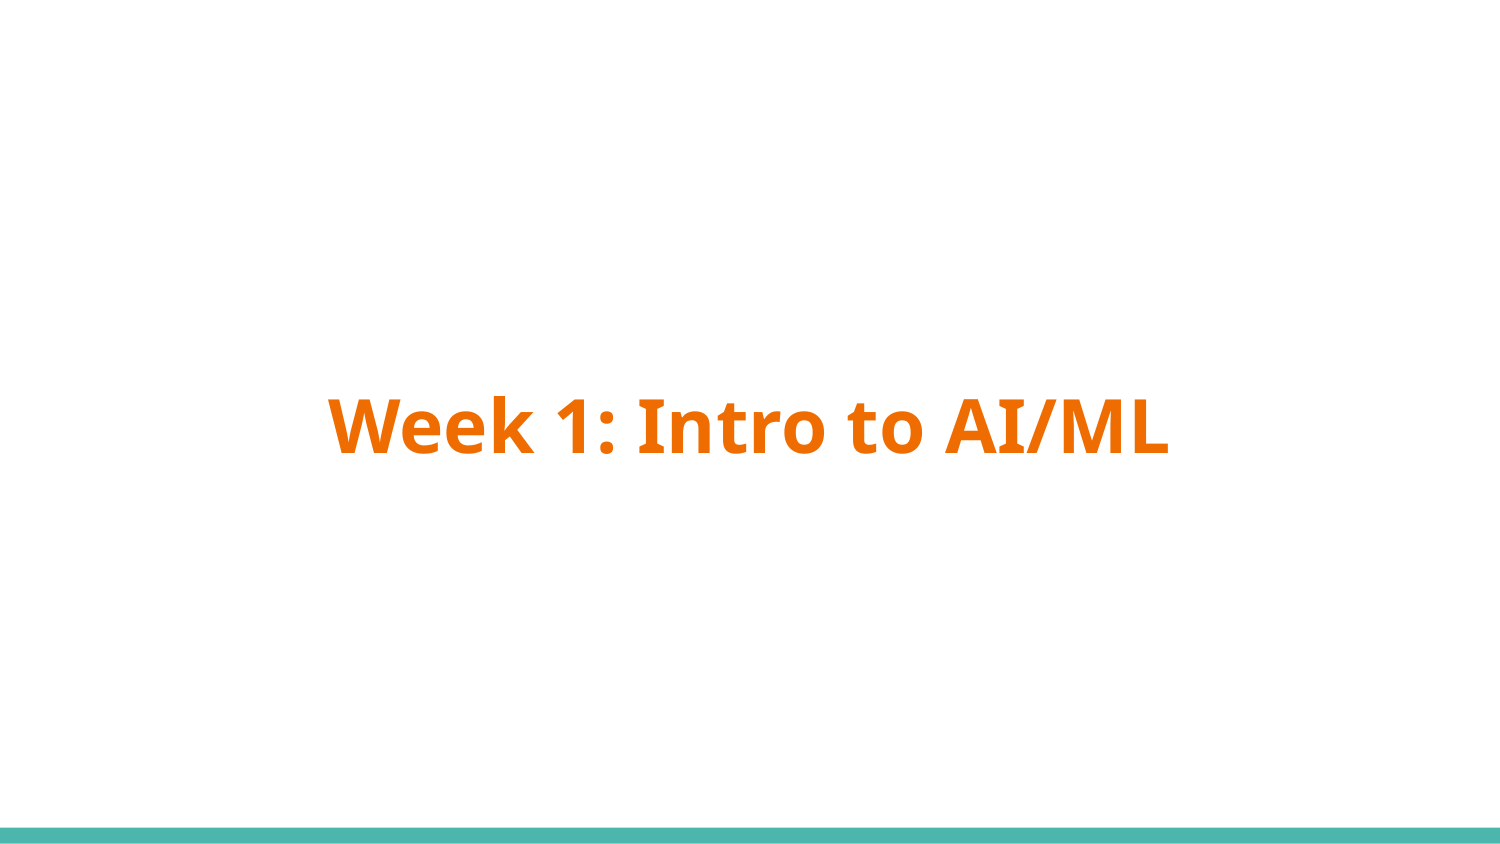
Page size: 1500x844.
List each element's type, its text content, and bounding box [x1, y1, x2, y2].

title Week 1: Intro to AI/ML [51, 363, 1449, 480]
